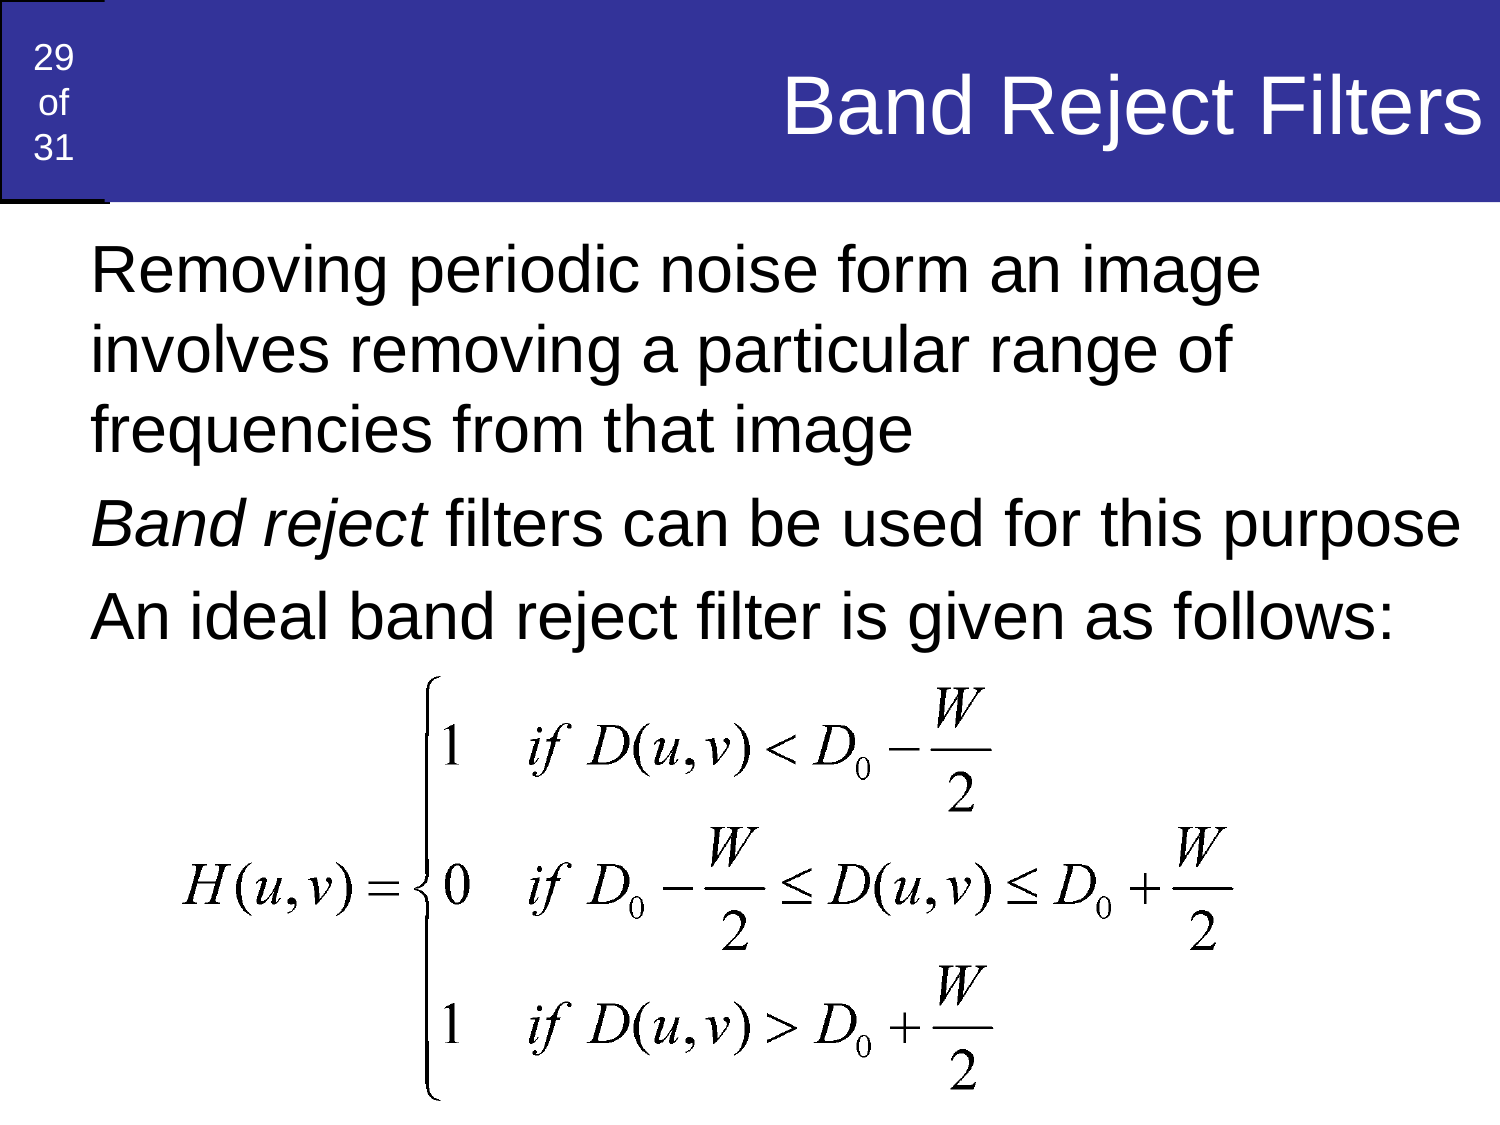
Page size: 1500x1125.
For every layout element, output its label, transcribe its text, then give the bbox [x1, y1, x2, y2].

list Removing periodic noise form an image involves removing a particular range of frequencies from that image Band reject filters can be used for this purpose An ideal band reject filter is given as follows: [75, 218, 1500, 1125]
title Band Reject Filters [103, 0, 1500, 204]
picture [170, 665, 1243, 1113]
